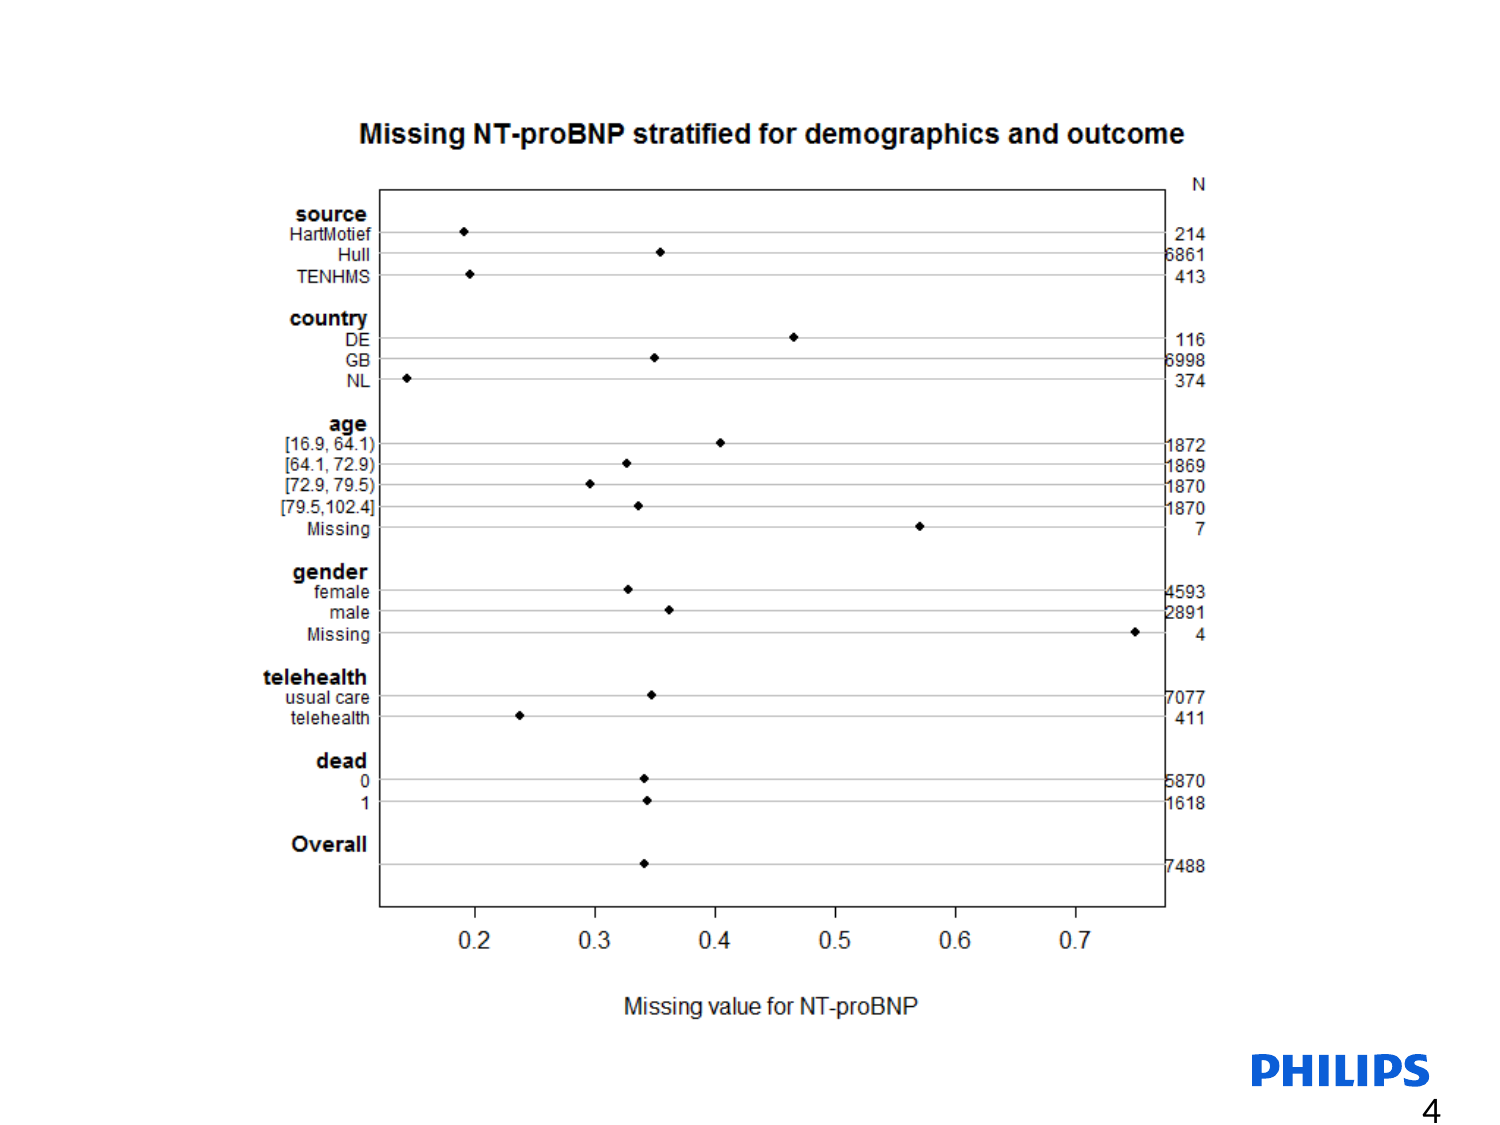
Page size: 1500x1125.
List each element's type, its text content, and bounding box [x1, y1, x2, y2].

slide_number 47 [1407, 1079, 1460, 1105]
picture [262, 75, 1238, 1050]
